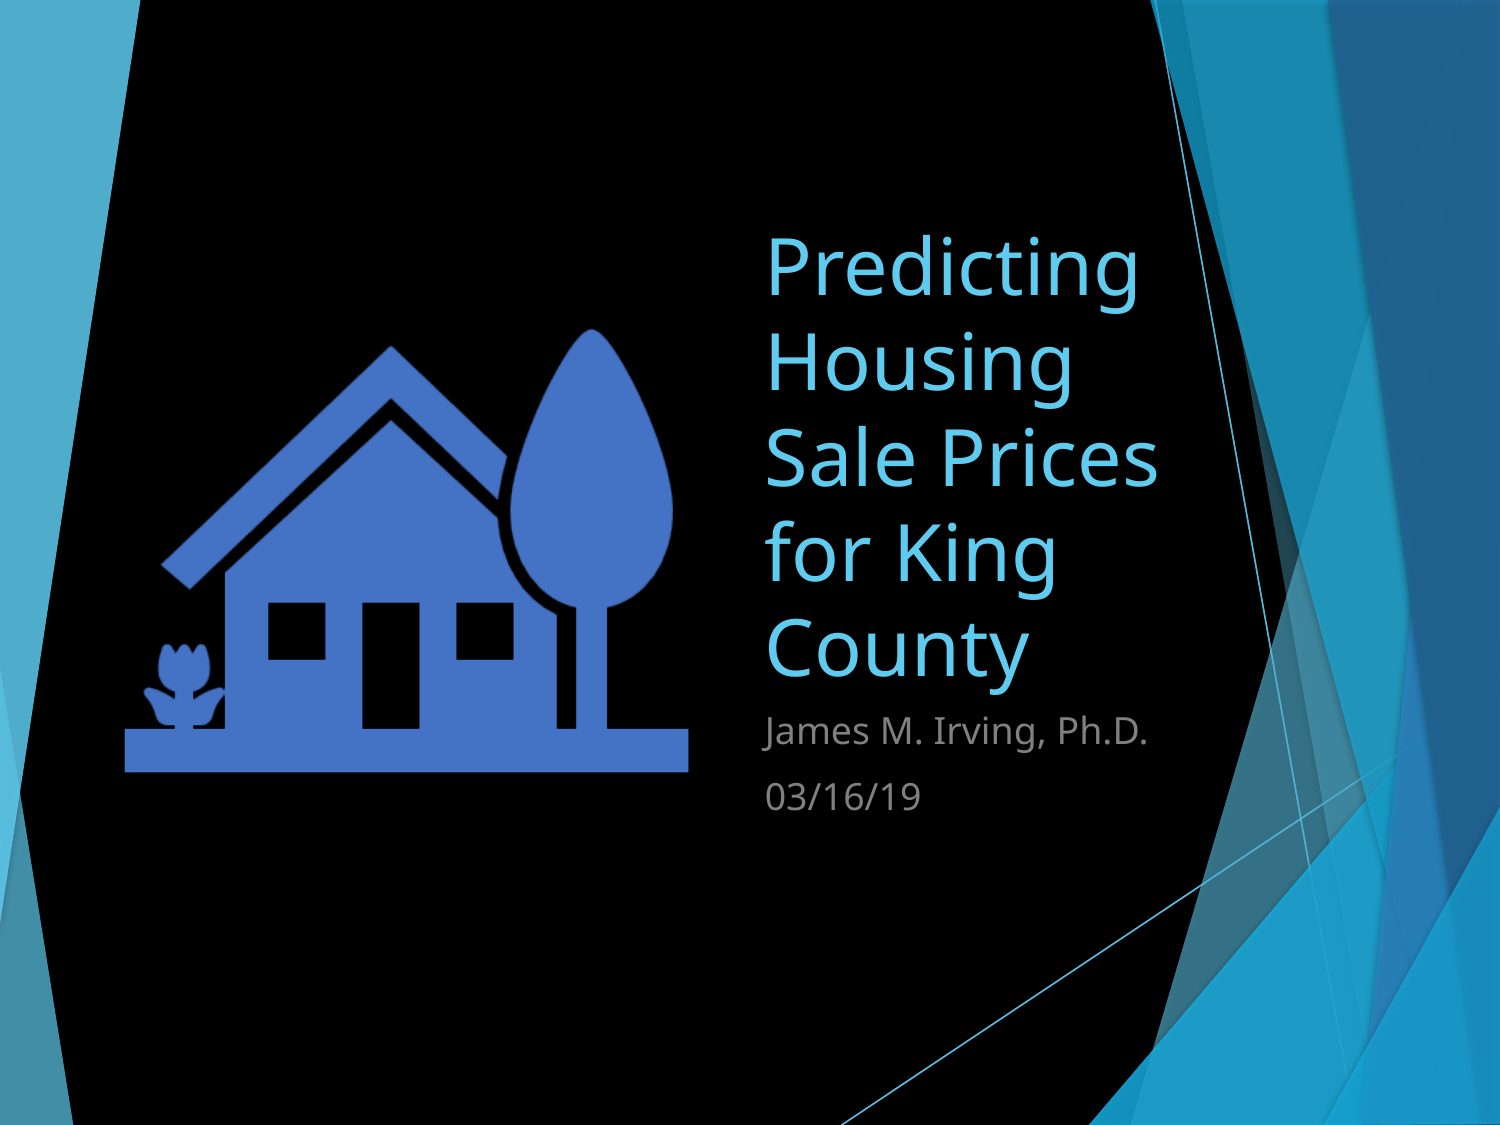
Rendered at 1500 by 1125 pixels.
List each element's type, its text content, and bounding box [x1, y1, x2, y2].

subtitle James M. Irving, Ph.D. 03/16/19 [749, 699, 1181, 917]
title Predicting Housing Sale Prices for King County [749, 206, 1181, 699]
picture [108, 261, 712, 864]
